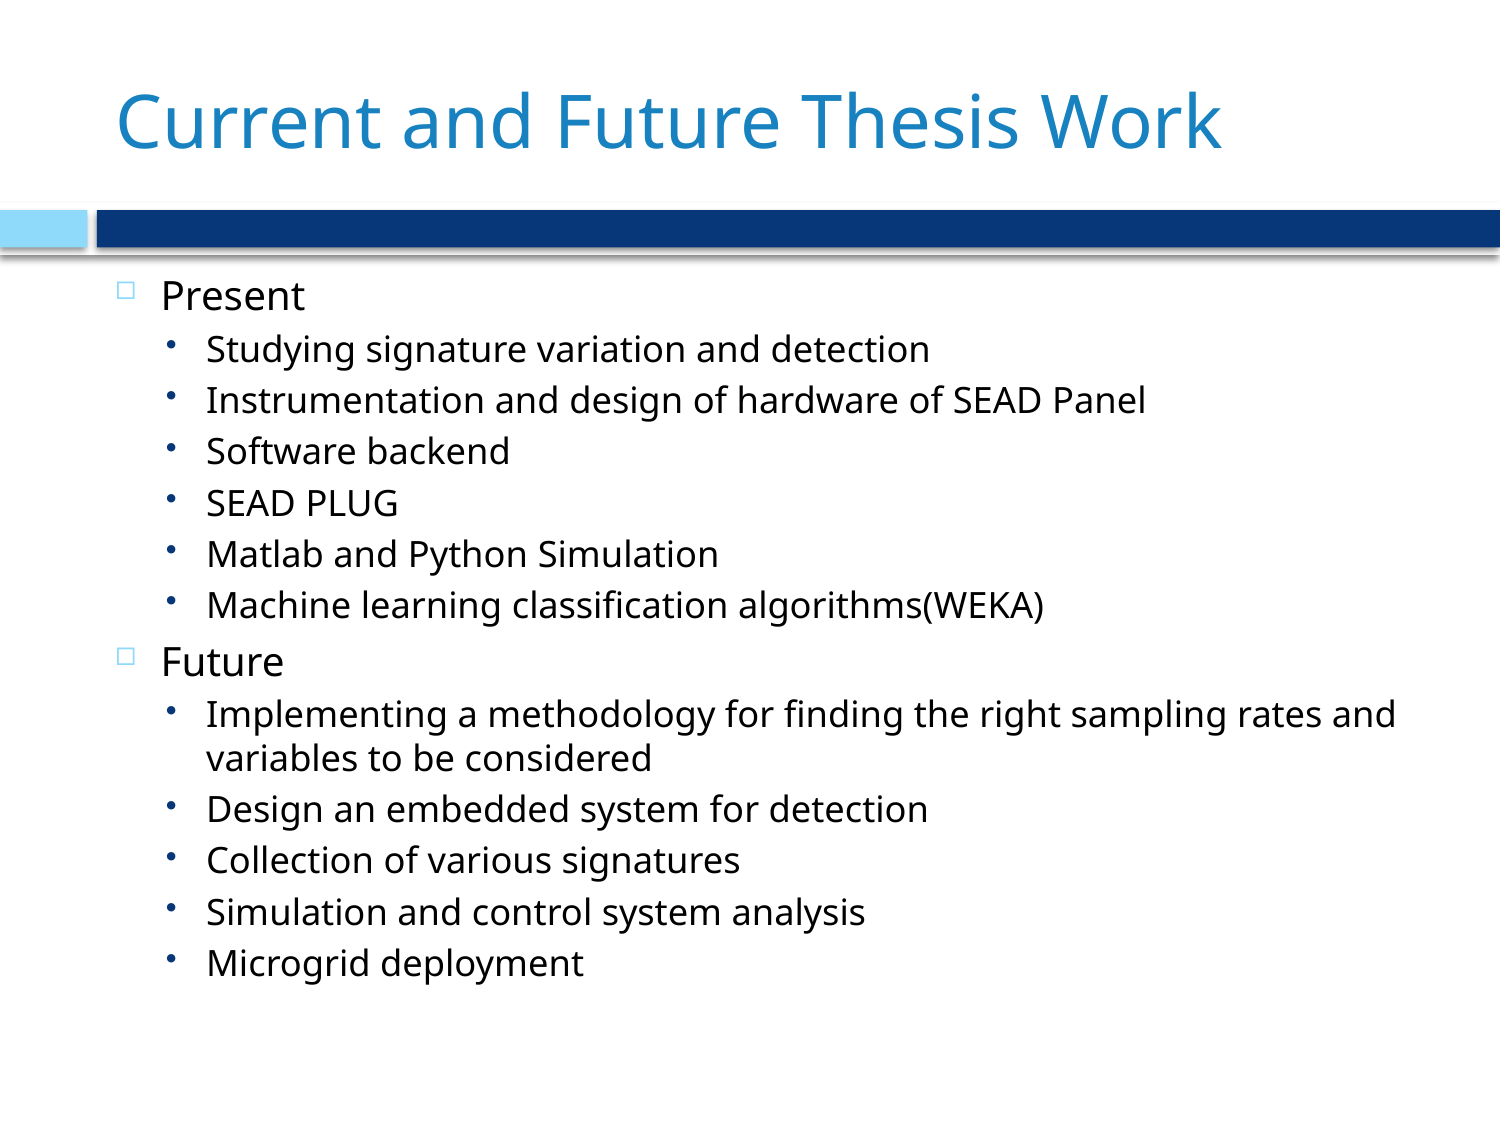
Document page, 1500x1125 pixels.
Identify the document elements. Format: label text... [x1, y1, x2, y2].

list Present Studying signature variation and detection Instrumentation and design of hardware of SEAD Panel Software backend SEAD PLUG Matlab and Python Simulation Machine learning classification algorithms(WEKA) Future Implementing a methodology for finding the right sampling rates and variables to be considered Design an embedded system for detection Collection of various signatures Simulation and control system analysis Microgrid deployment [100, 262, 1438, 1000]
title Current and Future Thesis Work [100, 37, 1438, 200]
